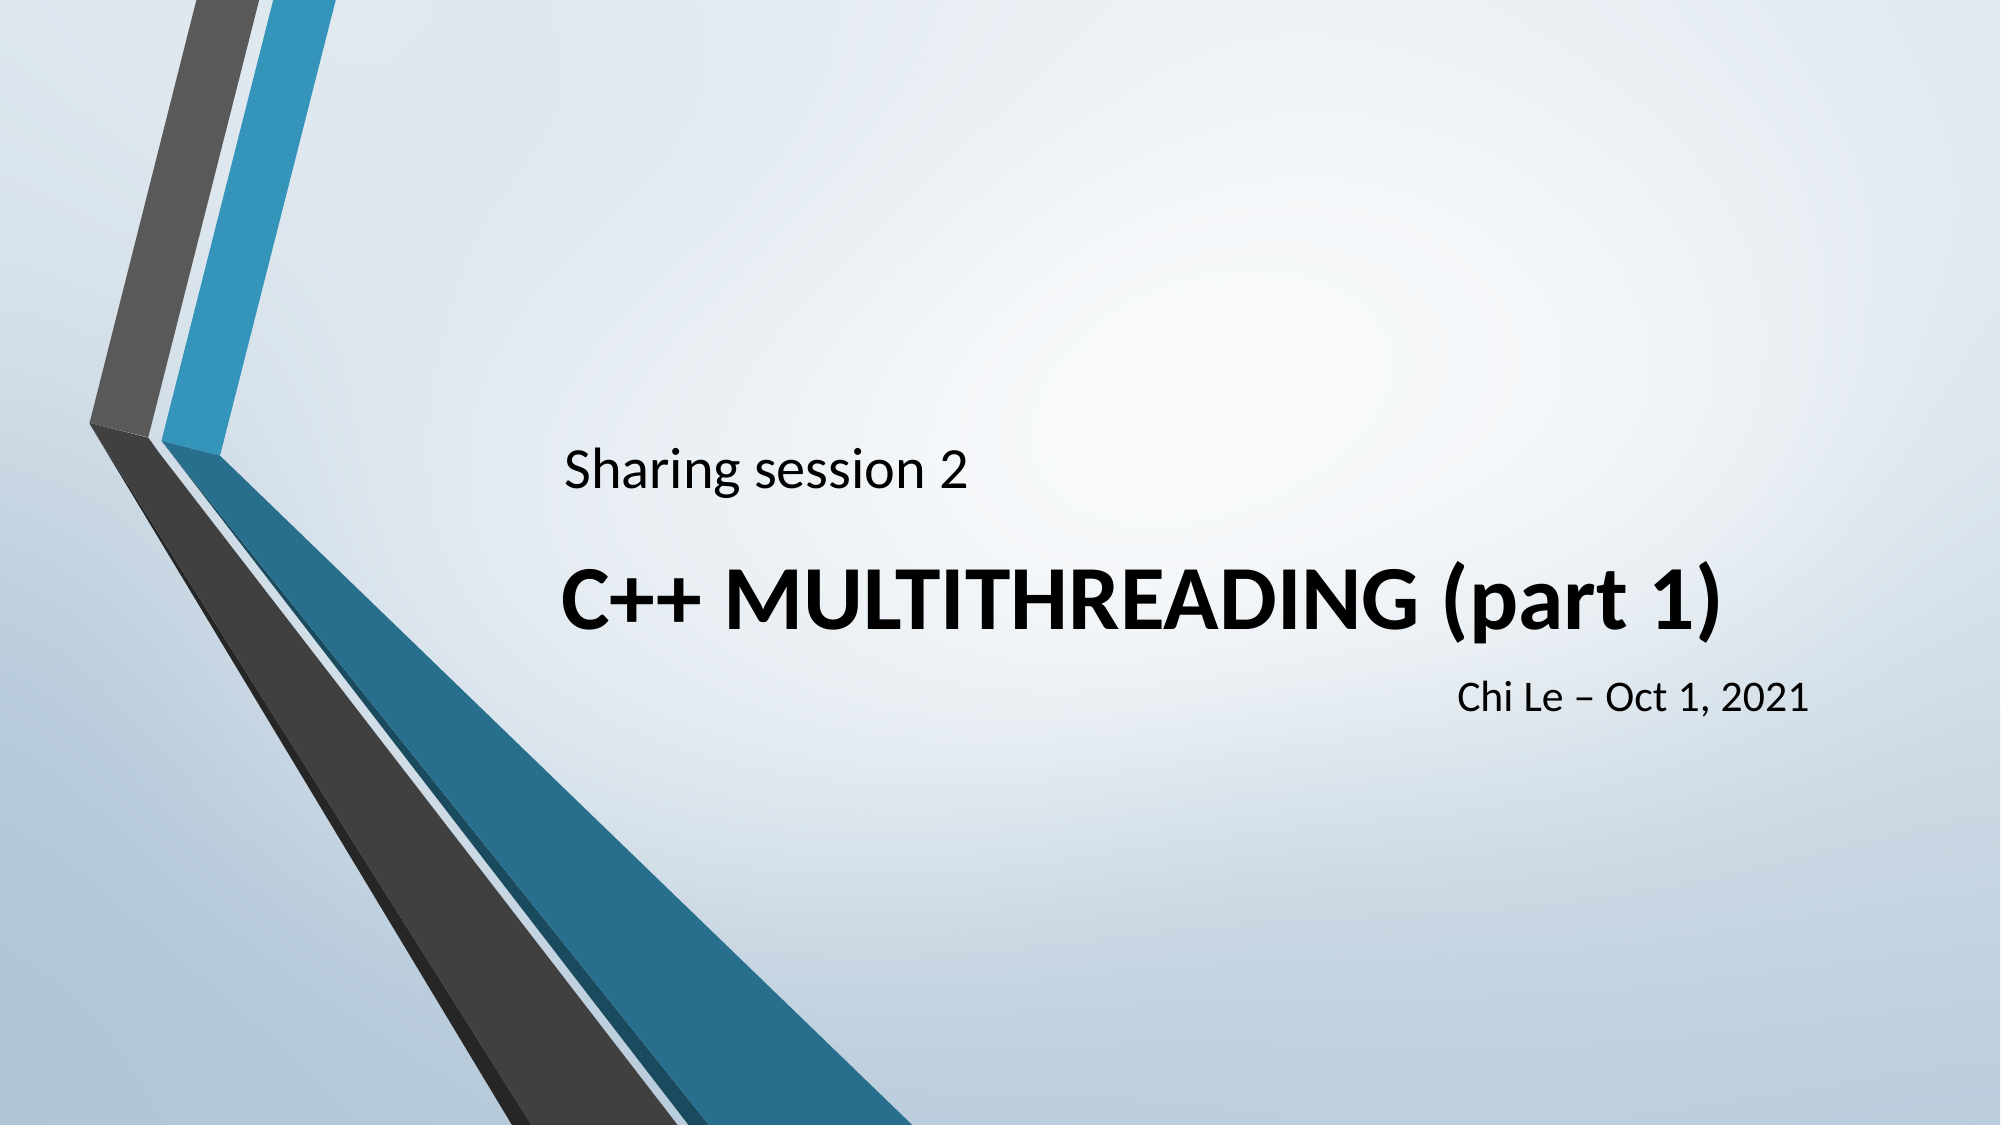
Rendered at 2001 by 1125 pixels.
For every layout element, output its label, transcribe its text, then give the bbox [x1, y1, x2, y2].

subtitle Chi Le – Oct 1, 2021 [678, 660, 1825, 889]
title C++ MULTITHREADING (part 1) [546, 226, 1887, 656]
text_box Sharing session 2 [549, 422, 984, 508]
